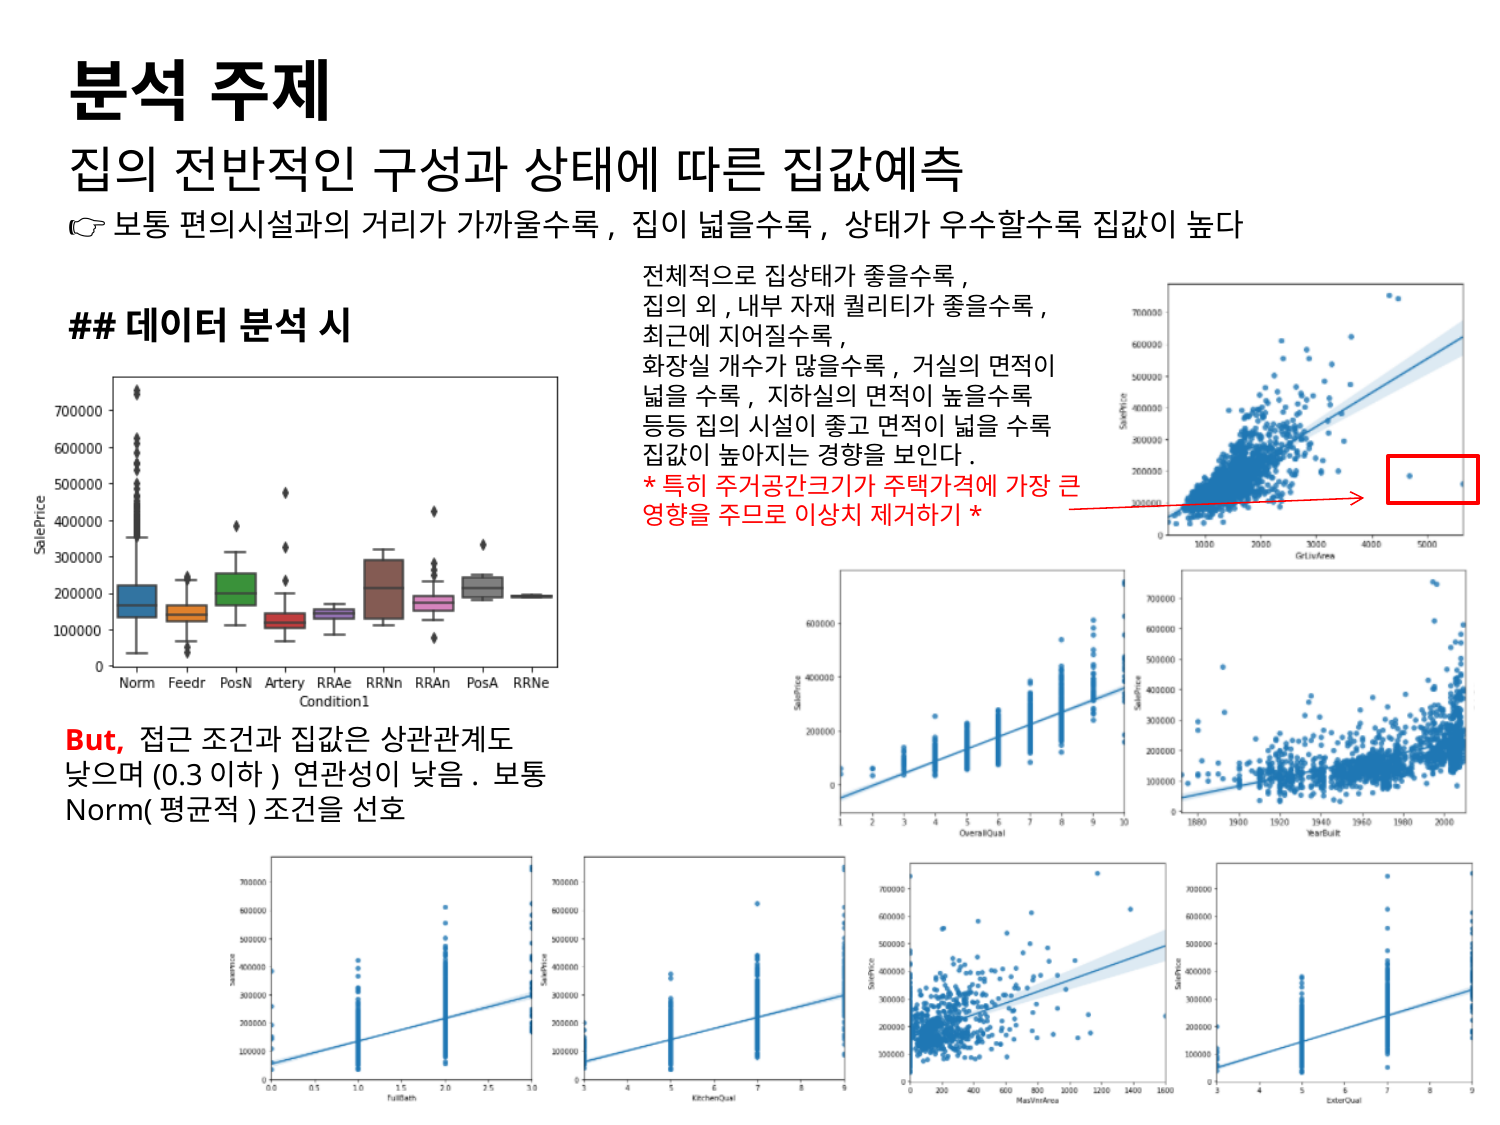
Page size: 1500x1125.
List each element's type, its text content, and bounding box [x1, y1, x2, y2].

picture [788, 276, 1475, 840]
picture [867, 849, 1475, 1108]
picture [29, 366, 562, 712]
text_box But, 접근 조건과 집값은 상관관계도 낮으며(0.3이하) 연관성이 낮음. 보통 Norm(평균적)조건을 선호 [50, 714, 606, 834]
list 분석 주제 집의 전반적인 구성과 상태에 따른 집값예측 👉보통 편의시설과의 거리가 가까울수록, 집이 넓을수록, 상태가 우수할수록 집값이 높다 ##데이터 분석 시 [53, 41, 1471, 1118]
text_box 전체적으로 집상태가 좋을수록, 집의 외,내부 자재 퀄리티가 좋을수록, 최근에 지어질수록, 화장실 개수가 많을수록, 거실의 면적이 넓을 수록, 지하실의 면적이 높을수록 등등 집의 시설이 좋고 면적이 넓을 수록 집값이 높아지는 경향을 보인다. *특히 주거공간크기가 주택가격에 가장 큰 영향을 주므로 이상치 제거하기* [628, 252, 1101, 538]
picture [230, 845, 852, 1105]
text_box [1474, 454, 1480, 505]
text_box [1068, 497, 1365, 510]
